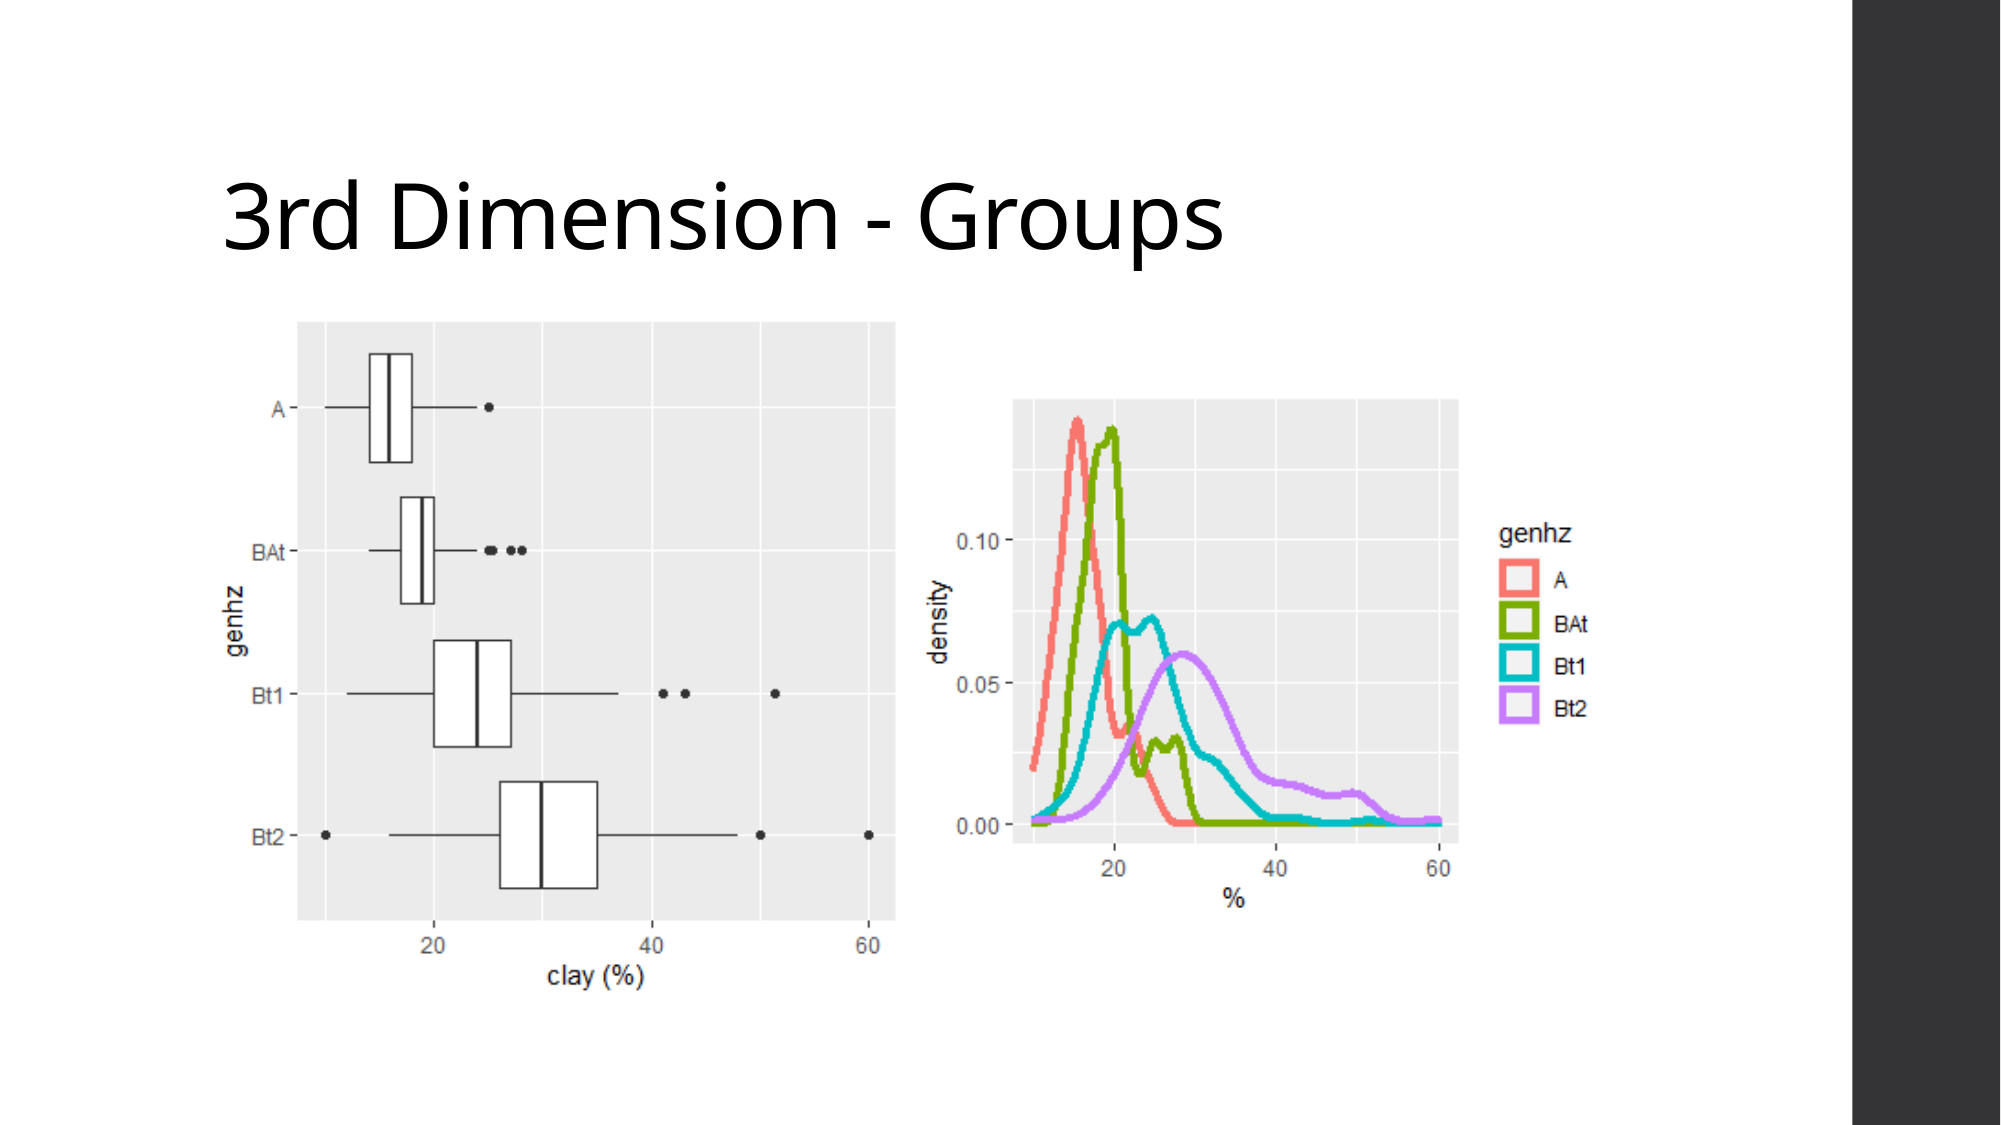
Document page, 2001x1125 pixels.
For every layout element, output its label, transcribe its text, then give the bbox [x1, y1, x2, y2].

picture [205, 303, 1615, 1009]
title 3rd Dimension - Groups [206, 60, 1797, 278]
